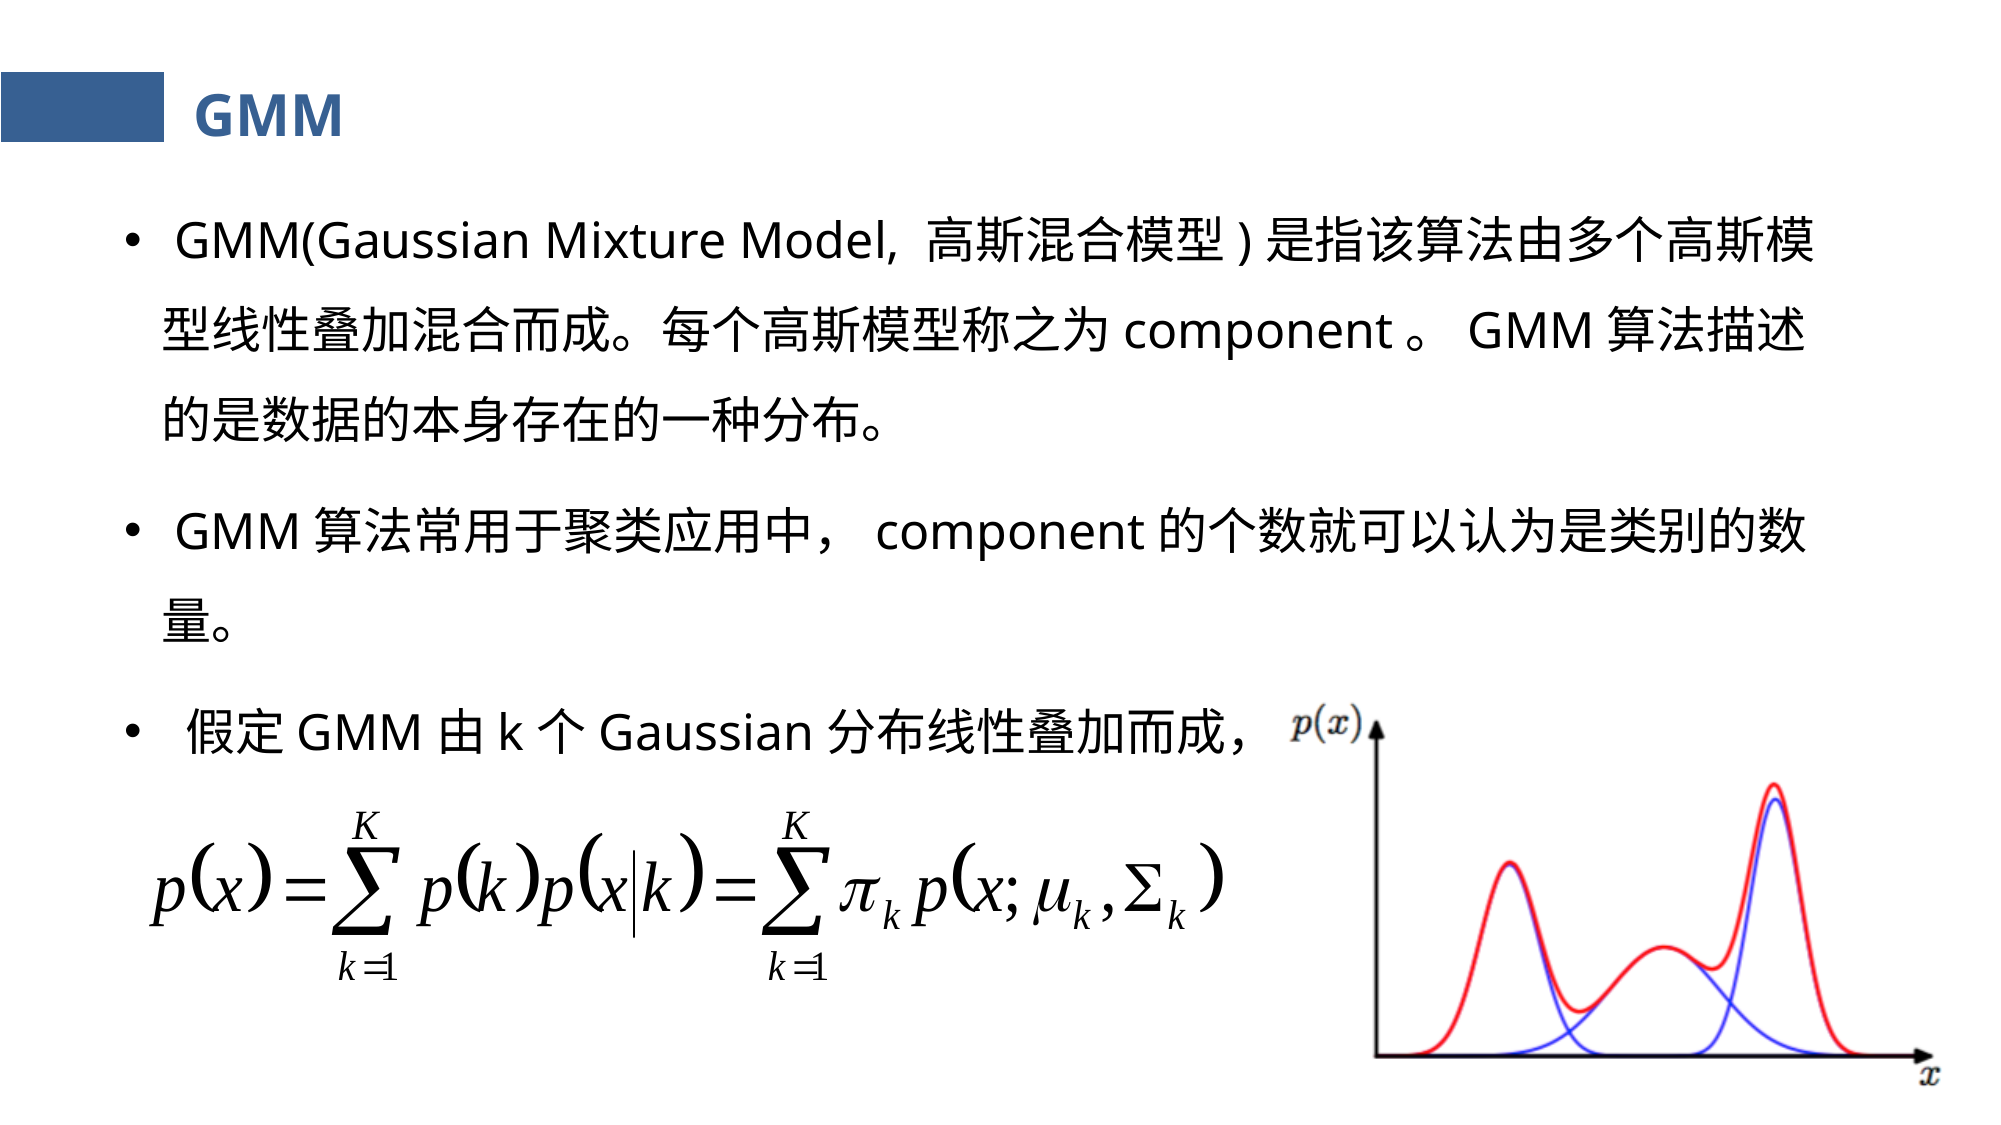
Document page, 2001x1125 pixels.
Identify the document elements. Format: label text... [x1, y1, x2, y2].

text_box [134, 792, 1227, 996]
list GMM(Gaussian Mixture Model, 高斯混合模型)是指该算法由多个高斯模型线性叠加混合而成。每个高斯模型称之为component。GMM算法描述的是数据的本身存在的一种分布。 GMM算法常用于聚类应用中，component的个数就可以认为是类别的数量。 假定GMM由k个Gaussian分布线性叠加而成，那么概率密度函数如下： [109, 171, 1863, 1014]
title GMM [178, 27, 1904, 208]
picture [1275, 695, 1964, 1093]
